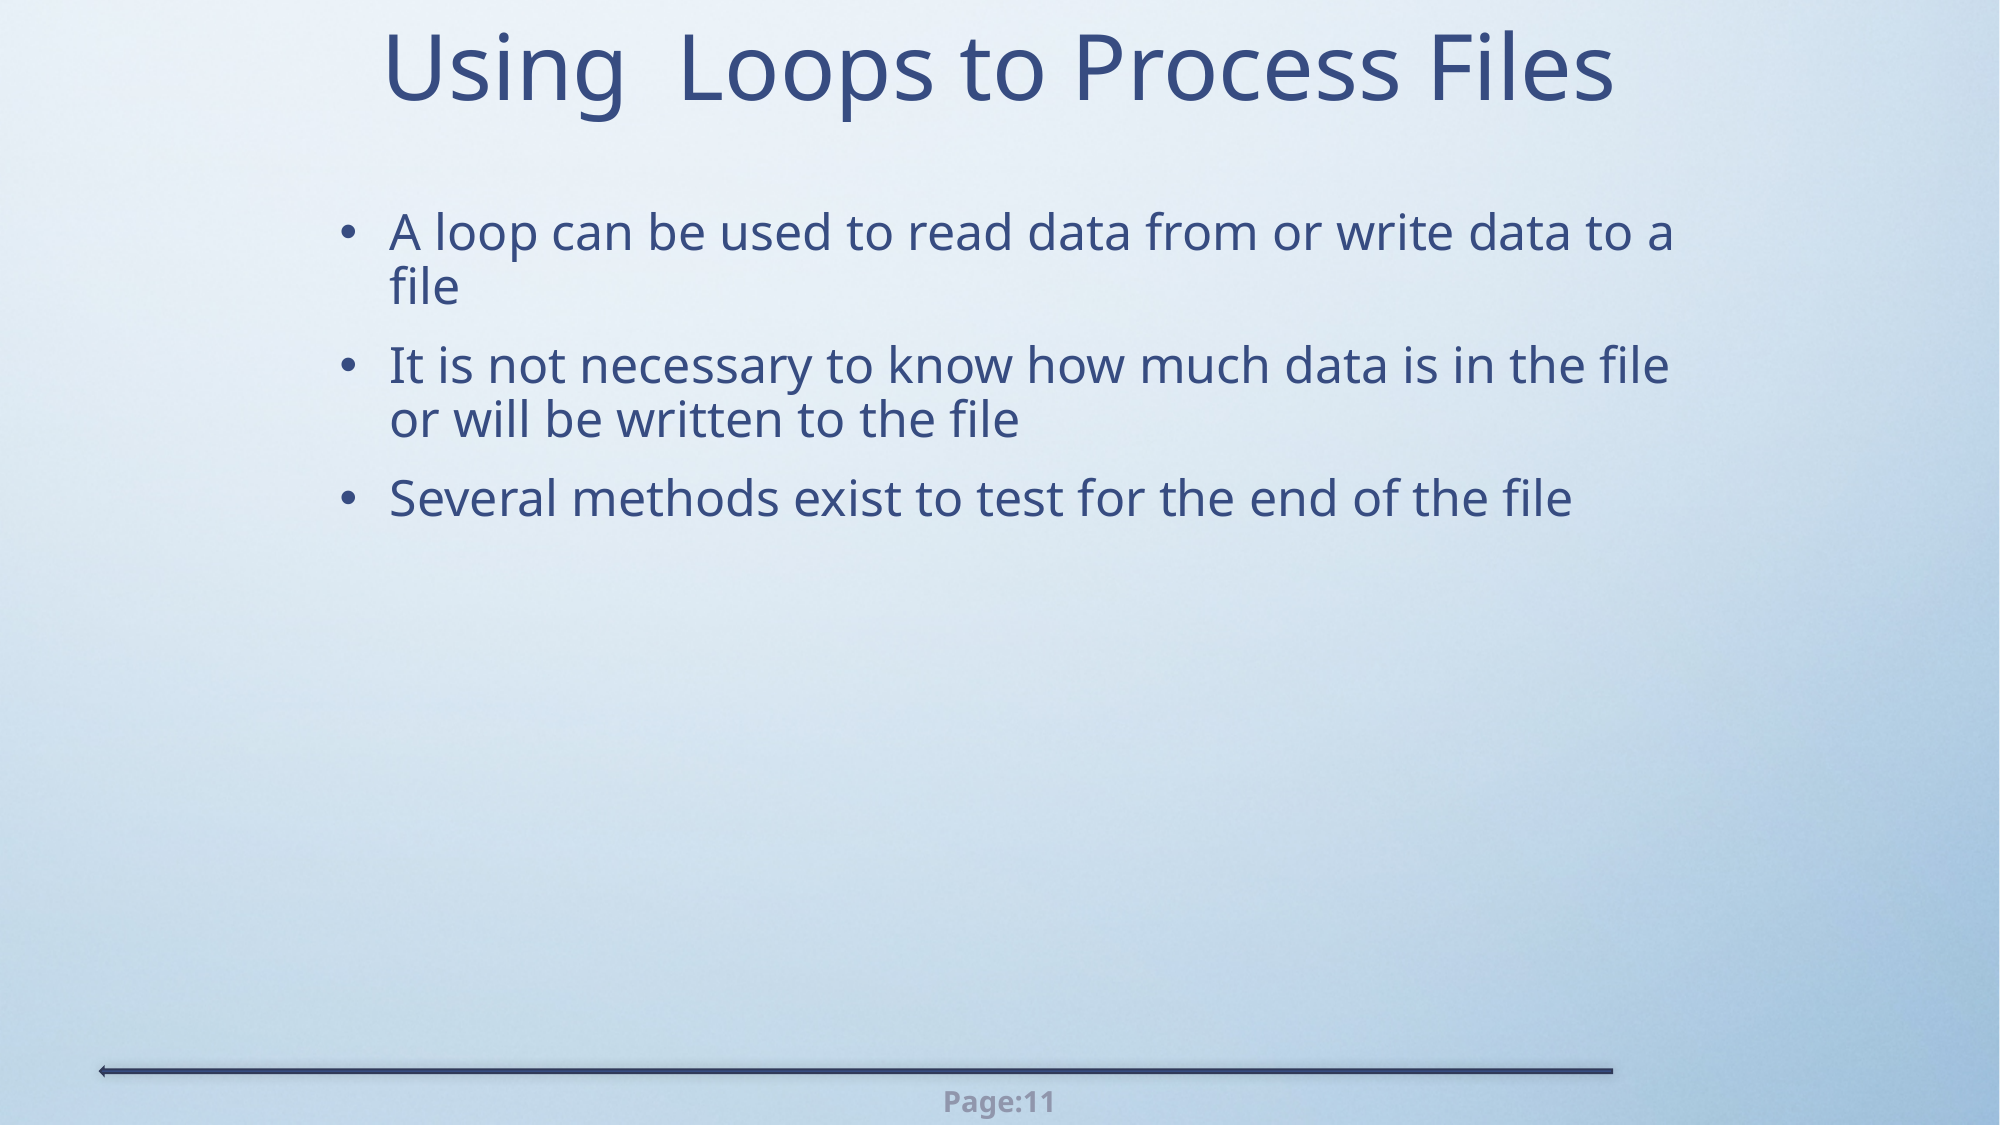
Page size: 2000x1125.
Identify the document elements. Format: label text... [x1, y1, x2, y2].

picture [0, 130, 2000, 1125]
title Using Loops to Process Files [0, 0, 2000, 130]
list A loop can be used to read data from or write data to a file It is not necessary to know how much data is in the file or will be written to the file Several methods exist to test for the end of the file [324, 200, 1700, 838]
